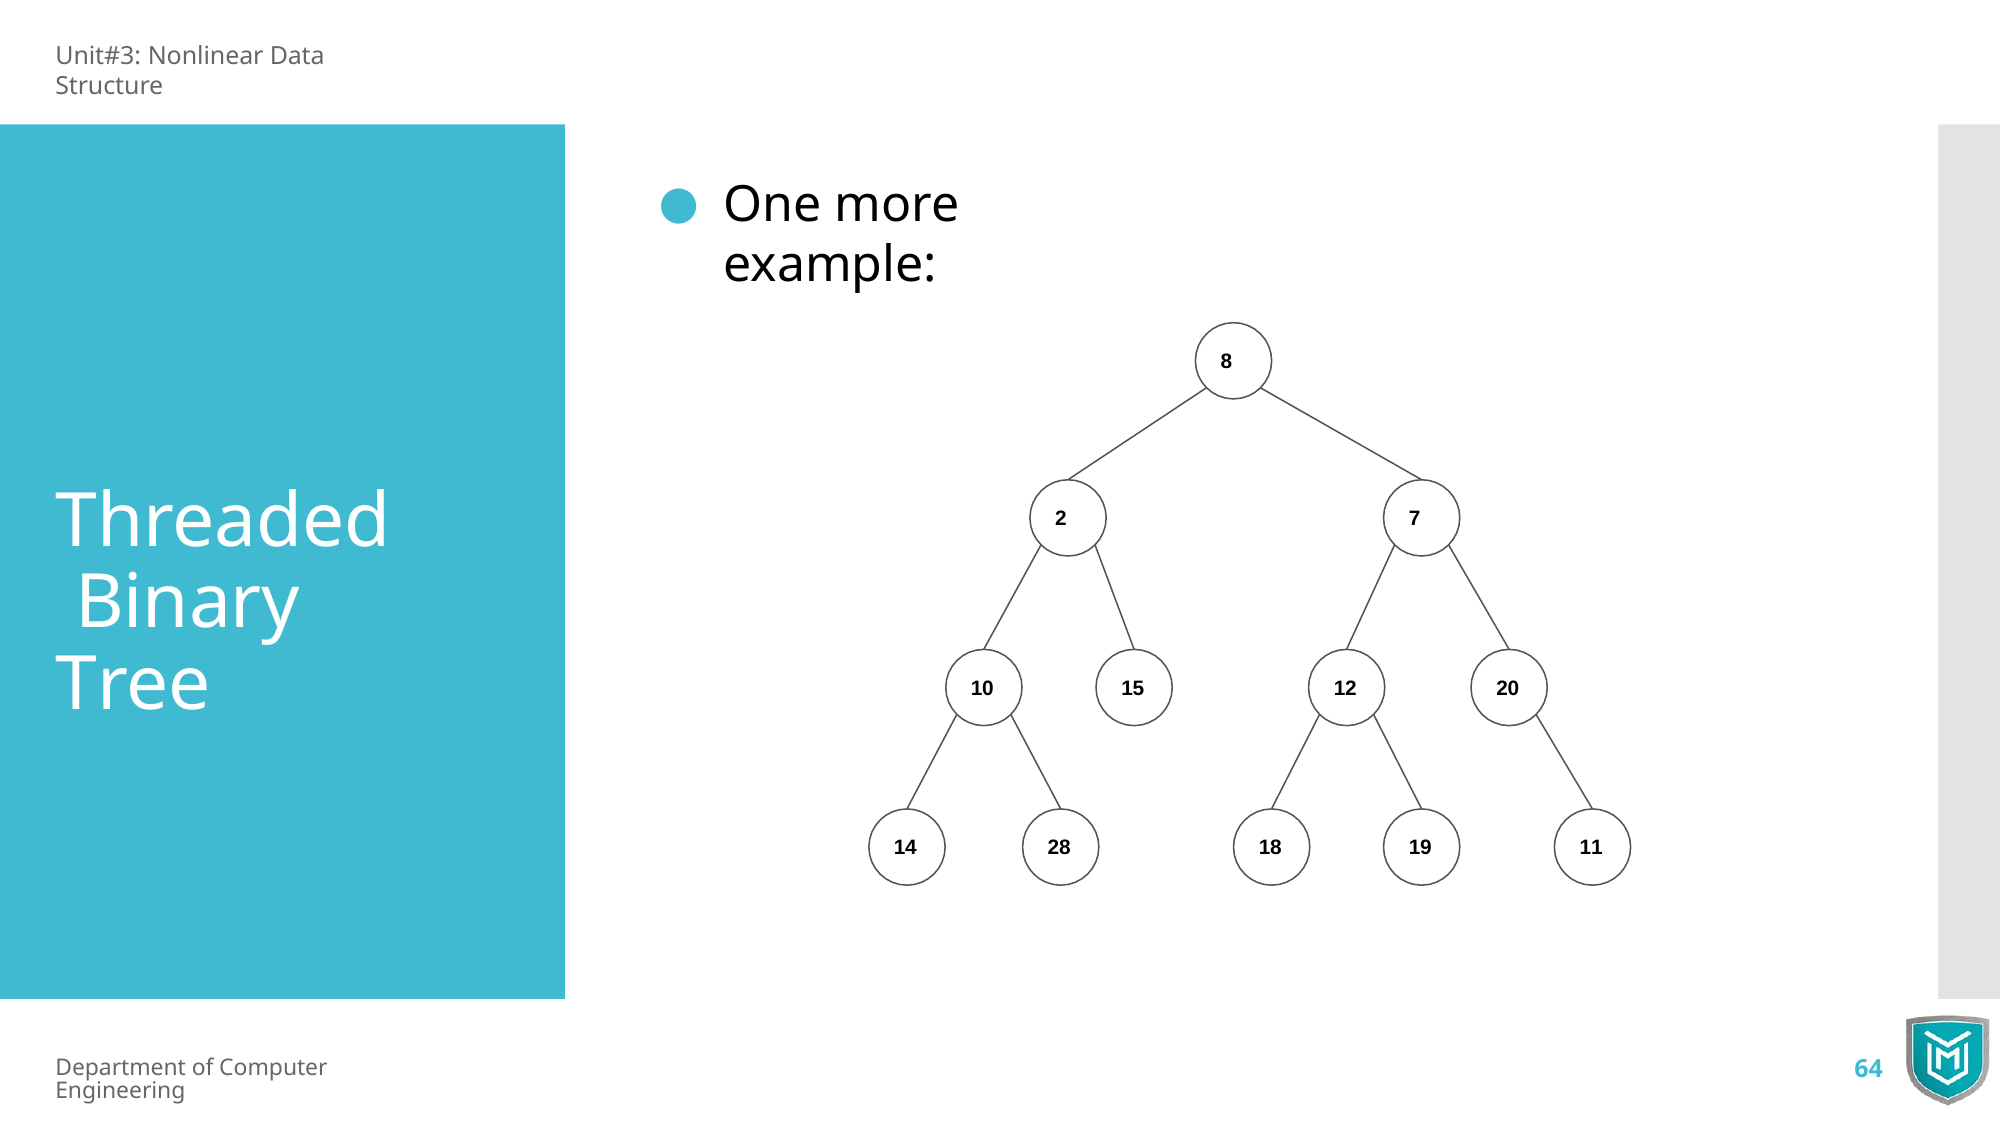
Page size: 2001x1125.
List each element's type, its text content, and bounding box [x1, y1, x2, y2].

text_box 10 [968, 671, 997, 699]
text_box [1383, 808, 1460, 886]
text_box [1554, 808, 1631, 886]
text_box 28 [1045, 831, 1074, 859]
text_box 20 [1494, 671, 1522, 699]
text_box [1096, 649, 1173, 726]
text_box [1029, 479, 1107, 557]
text_box [945, 649, 1023, 726]
text_box [1471, 649, 1548, 726]
text_box 7 [1406, 502, 1423, 530]
text_box [1195, 322, 1272, 399]
text_box 18 [1256, 831, 1284, 859]
text_box [868, 809, 946, 886]
text_box 15 [1119, 671, 1147, 699]
text_box [1233, 809, 1310, 886]
text_box [1022, 808, 1099, 886]
text_box 12 [1331, 671, 1359, 699]
text_box Unit#3: Nonlinear Data Structure [53, 37, 399, 100]
slide_number 64 [1848, 1061, 1888, 1125]
footer Department of Computer Engineering [53, 1056, 428, 1125]
text_box 19 [1406, 831, 1434, 859]
text_box [1308, 649, 1385, 726]
text_box 8 [1218, 345, 1235, 373]
text_box 11 [1577, 831, 1604, 859]
text_box Threaded Binary Tree [53, 468, 403, 725]
text_box One more example: [656, 168, 1133, 291]
picture [1896, 995, 2000, 1125]
text_box 14 [891, 831, 920, 859]
text_box [1383, 479, 1460, 557]
text_box 2 [1053, 502, 1069, 530]
